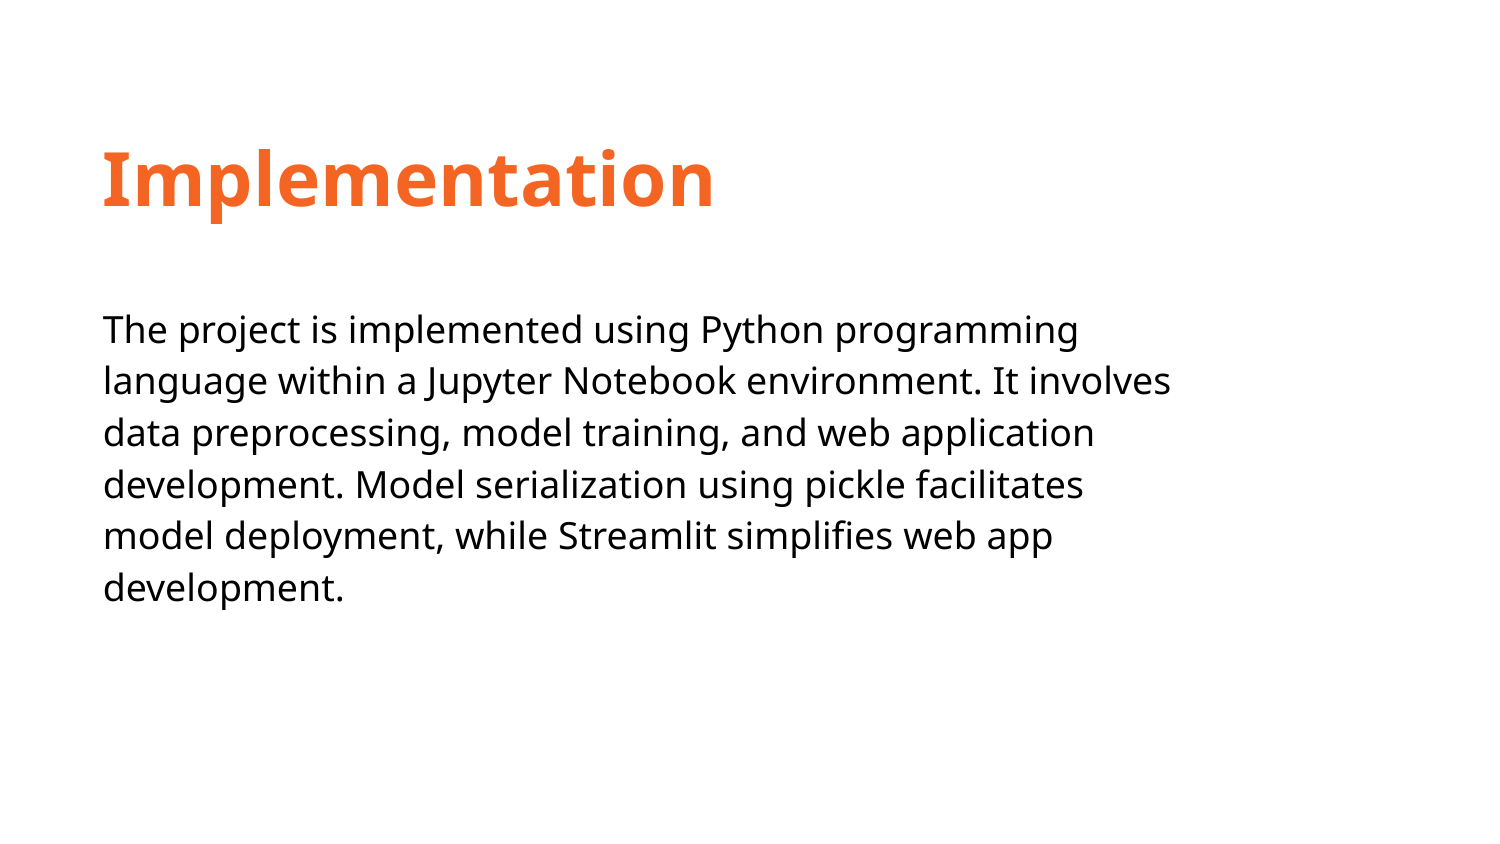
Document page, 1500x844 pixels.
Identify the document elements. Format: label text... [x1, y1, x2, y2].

title The project is implemented using Python programming language within a Jupyter Notebook environment. It involves data preprocessing, model training, and web application development. Model serialization using pickle facilitates model deployment, while Streamlit simplifies web app development. [87, 283, 1210, 787]
title Implementation [87, 116, 941, 243]
